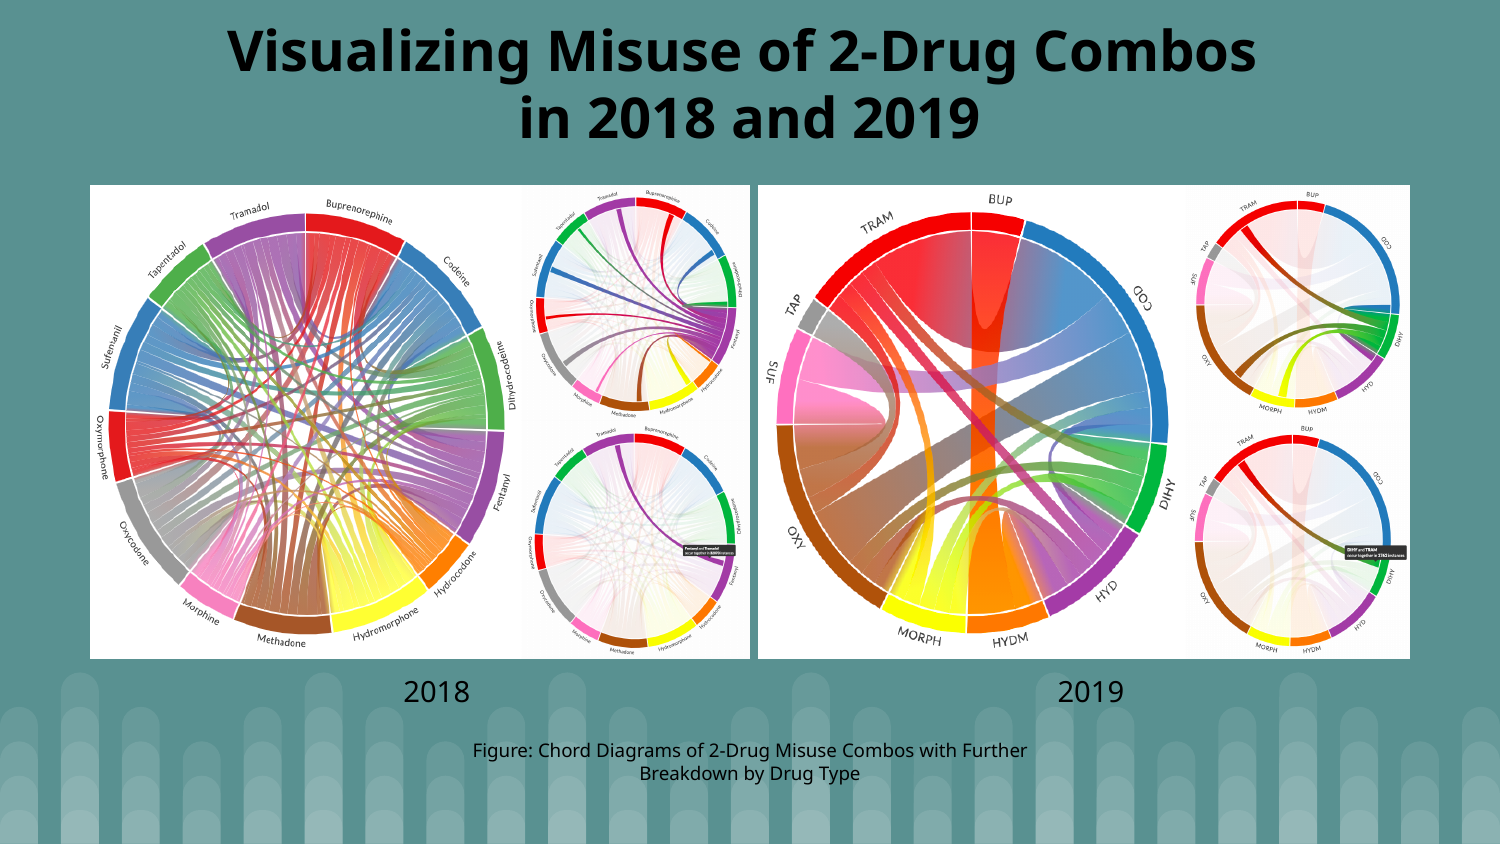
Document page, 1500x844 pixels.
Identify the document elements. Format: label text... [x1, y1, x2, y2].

text_box Figure: Chord Diagrams of 2-Drug Misuse Combos with Further Breakdown by Drug Type [416, 724, 1084, 800]
text_box 2018 [370, 667, 503, 724]
picture [757, 184, 1410, 659]
text_box Visualizing Misuse of 2-Drug Combos in 2018 and 2019 [90, 0, 1410, 165]
picture [90, 184, 751, 659]
text_box 2019 [1024, 667, 1158, 724]
